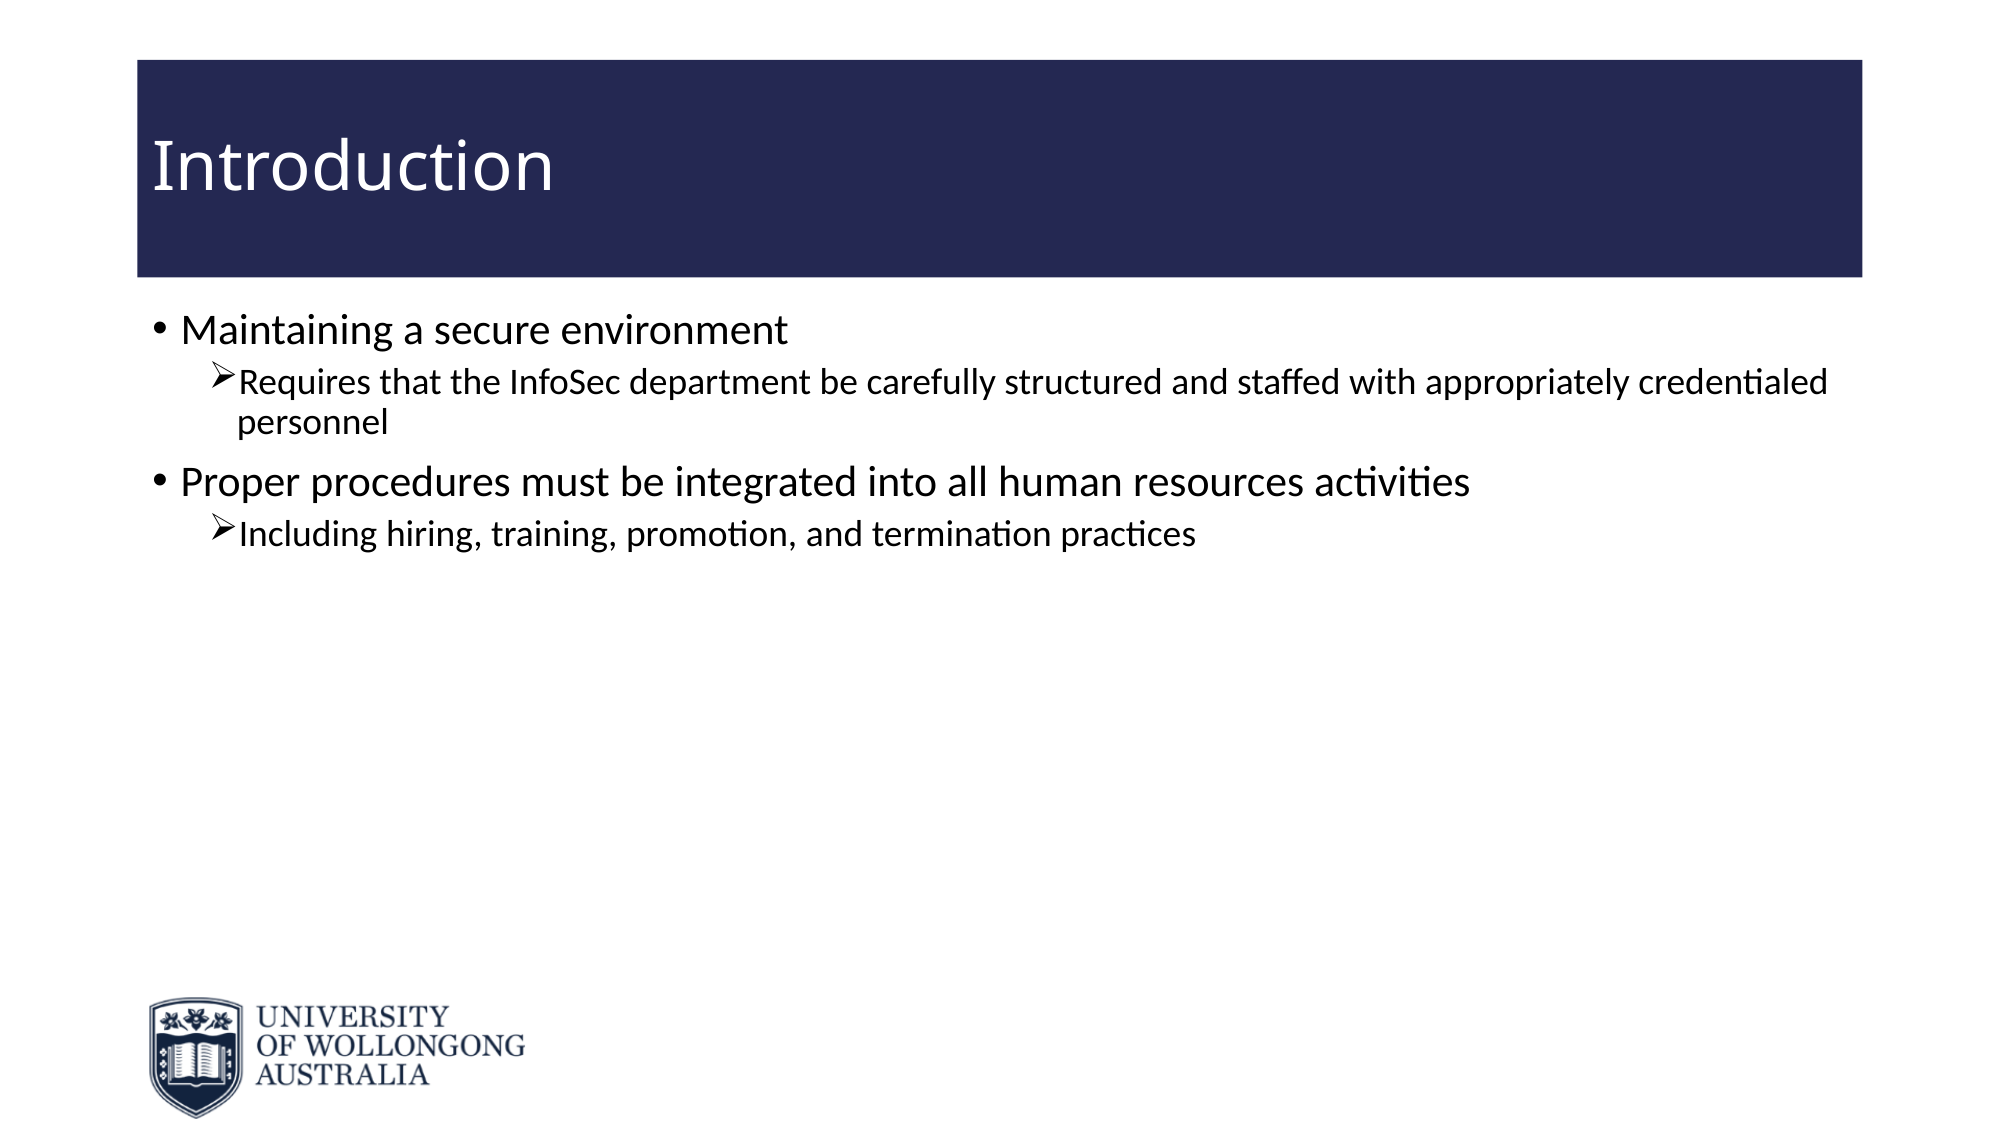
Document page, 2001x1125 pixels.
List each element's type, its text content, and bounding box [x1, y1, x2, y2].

picture [137, 1014, 548, 1125]
title Introduction [137, 59, 1863, 278]
list Maintaining a secure environment Requires that the InfoSec department be carefully structured and staffed with appropriately credentialed personnel Proper procedures must be integrated into all human resources activities Including hiring, training, promotion, and termination practices [137, 299, 1863, 1014]
